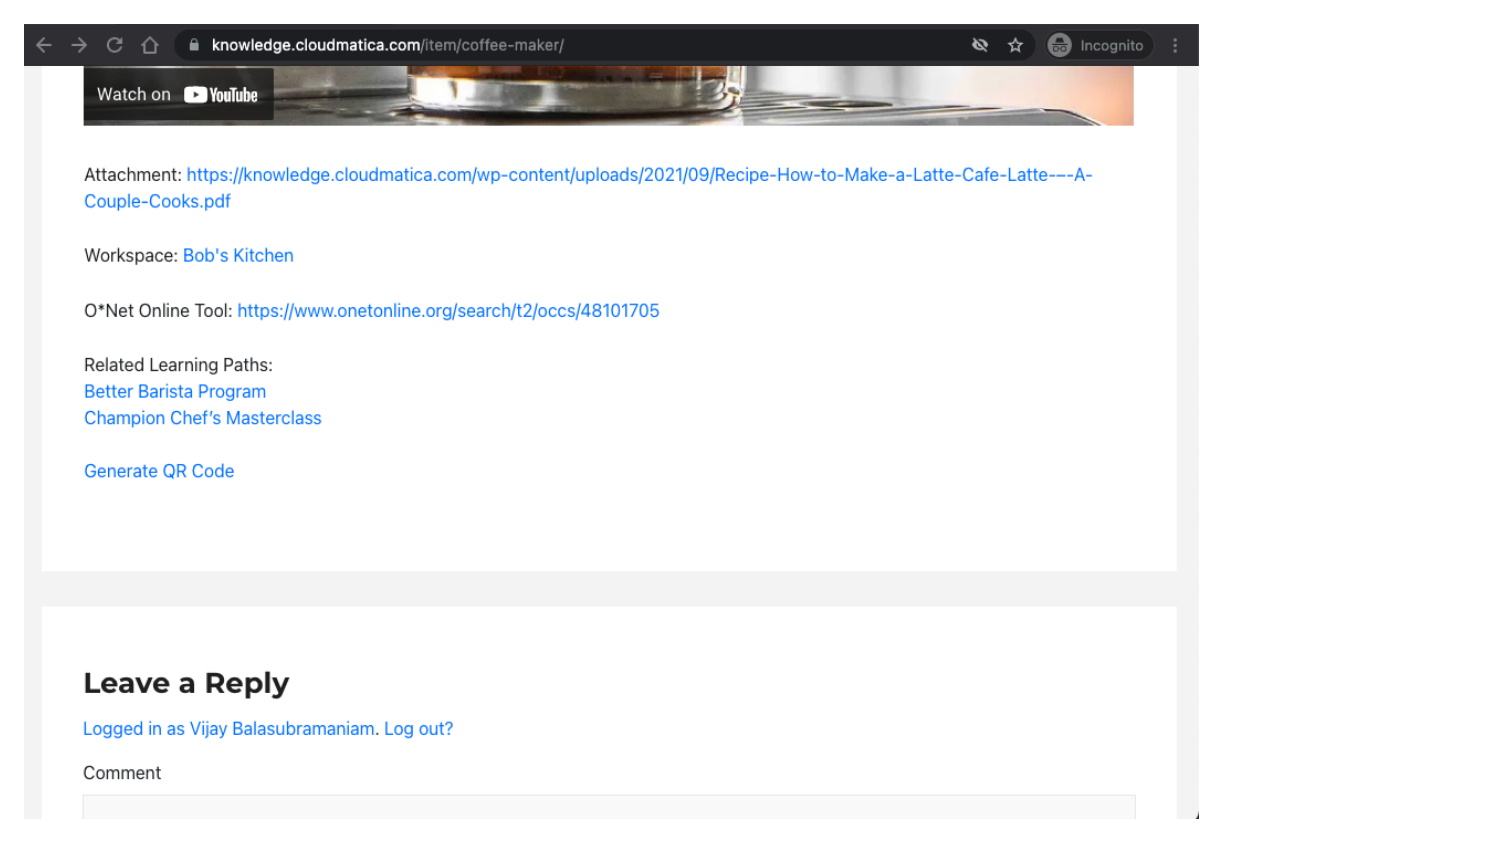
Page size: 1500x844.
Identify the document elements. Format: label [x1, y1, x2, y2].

picture [24, 24, 1199, 819]
